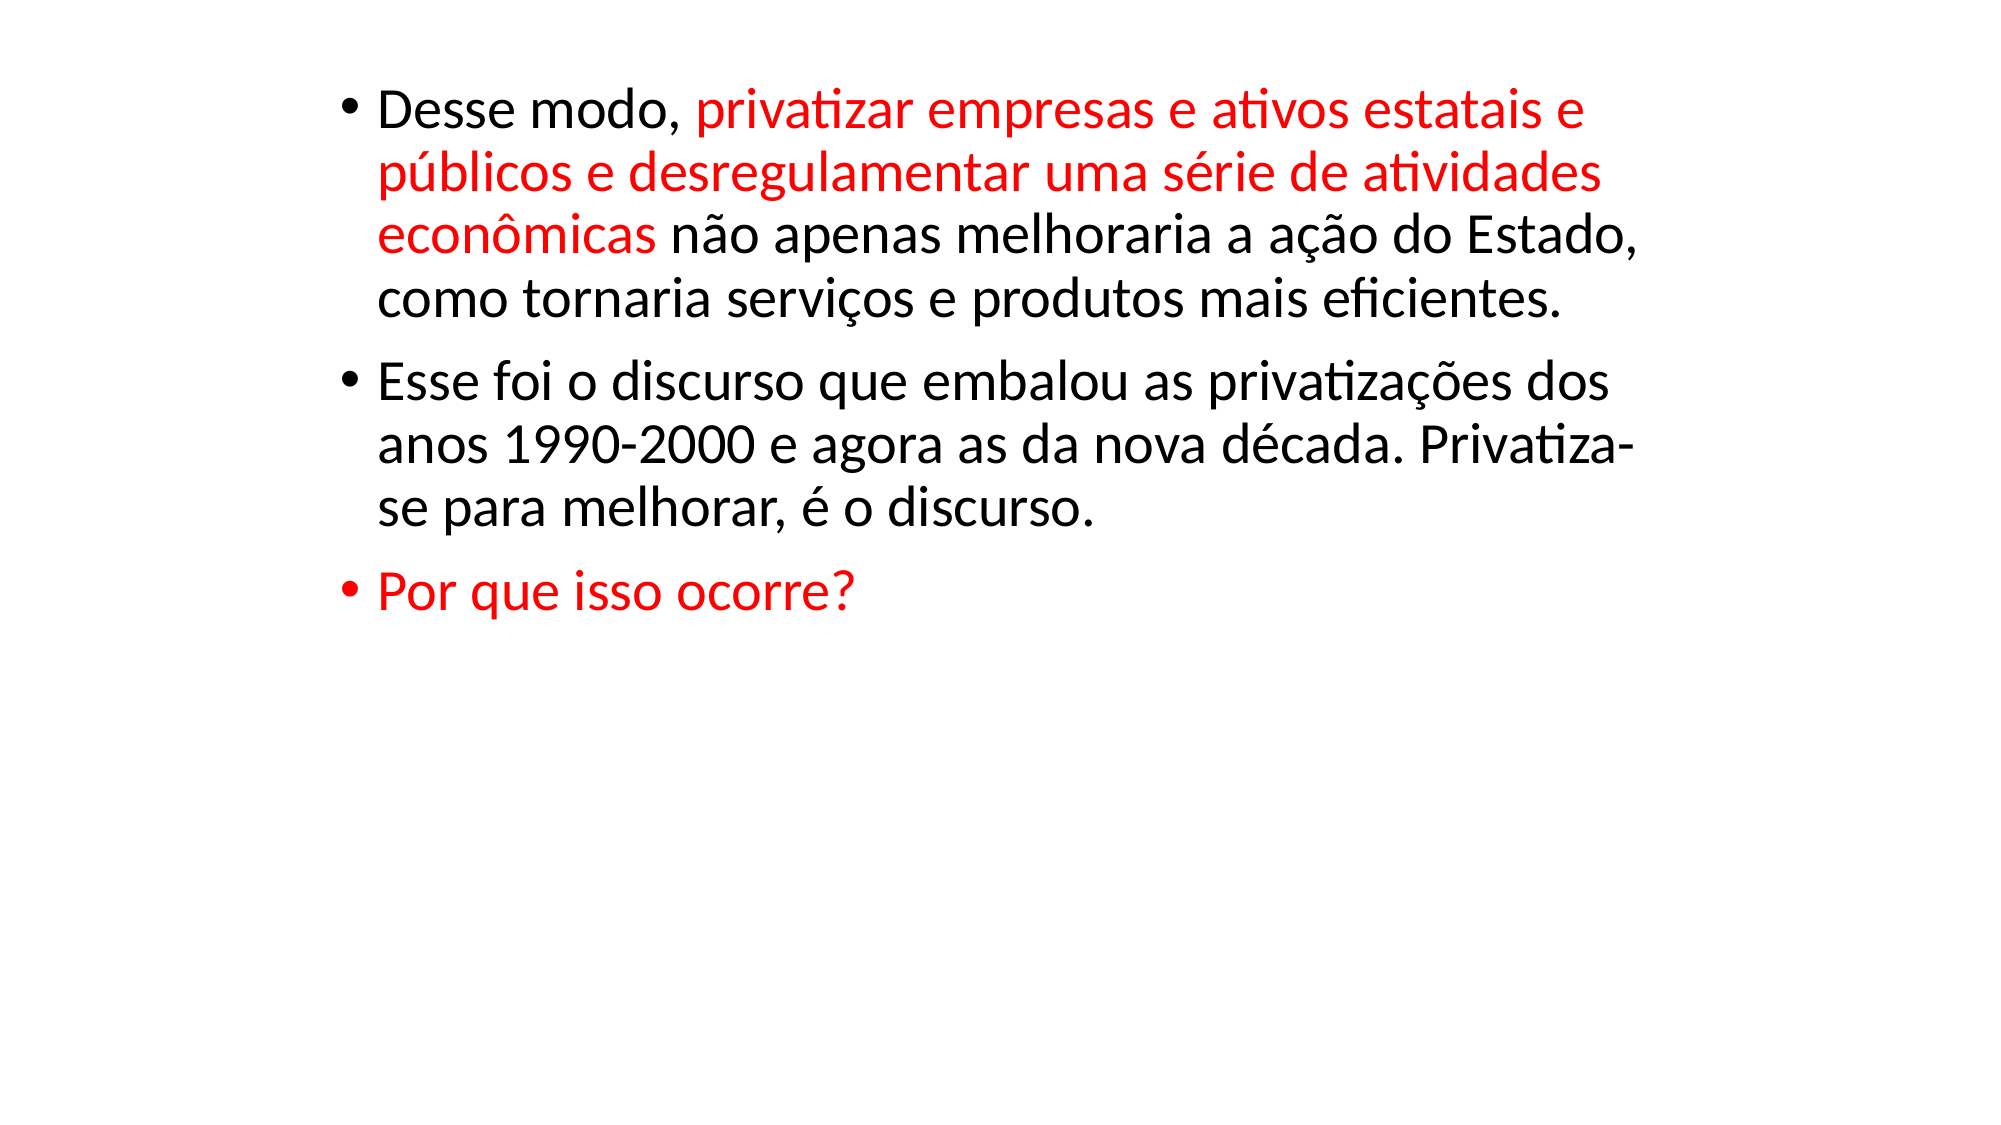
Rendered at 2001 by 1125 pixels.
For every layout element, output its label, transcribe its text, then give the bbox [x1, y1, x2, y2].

list Desse modo, privatizar empresas e ativos estatais e públicos e desregulamentar uma série de atividades econômicas não apenas melhoraria a ação do Estado, como tornaria serviços e produtos mais eficientes. Esse foi o discurso que embalou as privatizações dos anos 1990-2000 e agora as da nova década. Privatiza-se para melhorar, é o discurso. Por que isso ocorre? [324, 70, 1675, 1005]
